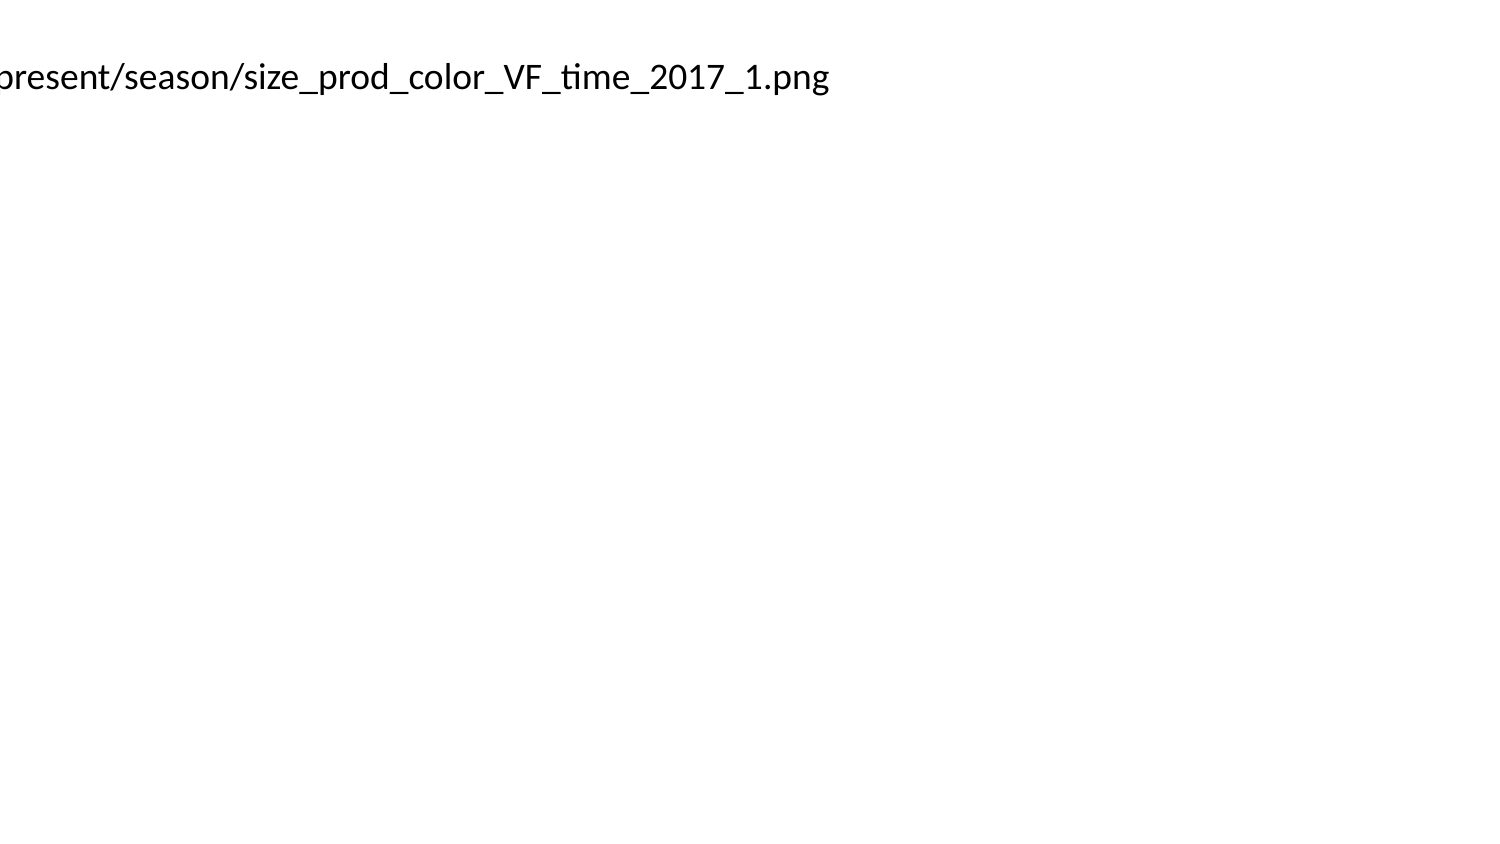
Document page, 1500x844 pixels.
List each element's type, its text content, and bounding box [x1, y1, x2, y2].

text_box /mnt/y/Code/Analysis/graph/Graph_figures/VIC_LGA/present/season/size_prod_color_VF_time_2017_1.png [0, 0, 847, 105]
